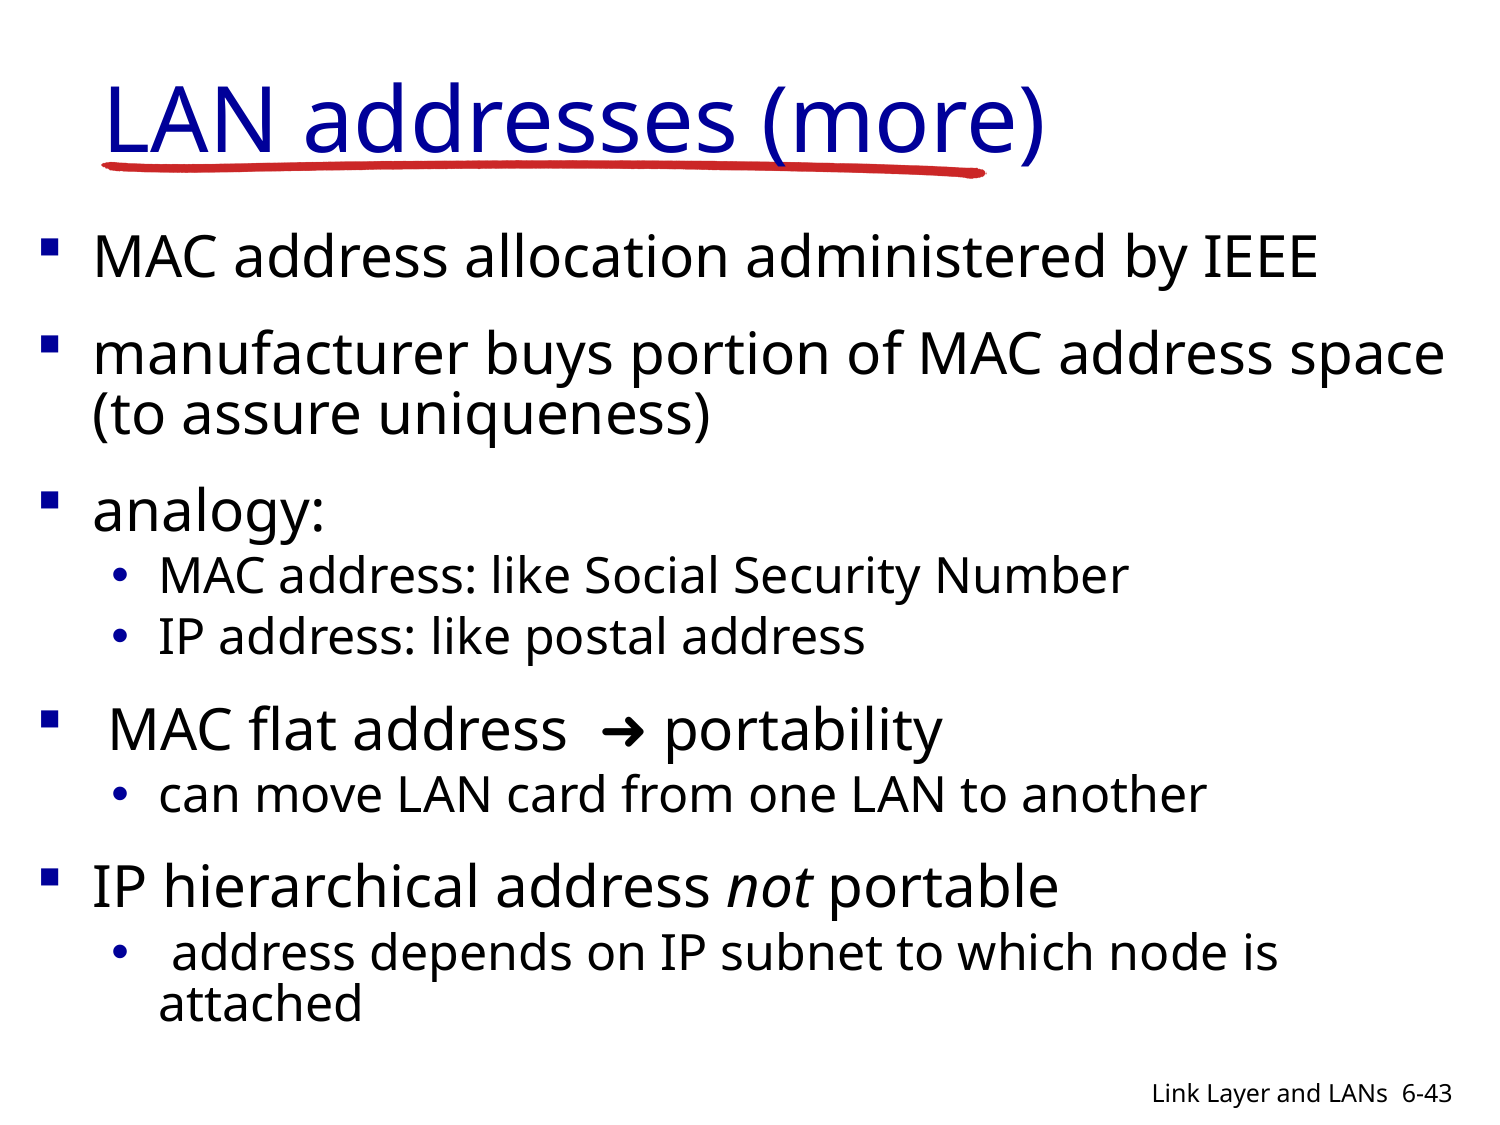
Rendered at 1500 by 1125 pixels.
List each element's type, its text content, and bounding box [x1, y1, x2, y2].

footer Link Layer and LANs [1045, 1069, 1404, 1110]
title LAN addresses (more) [87, 22, 1363, 210]
picture [96, 155, 998, 184]
slide_number 6-43 [1387, 1069, 1478, 1115]
list MAC address allocation administered by IEEE manufacturer buys portion of MAC address space (to assure uniqueness) analogy: MAC address: like Social Security Number IP address: like postal address MAC flat address ➜ portability can move LAN card from one LAN to another IP hierarchical address not portable address depends on IP subnet to which node is attached [21, 222, 1496, 986]
